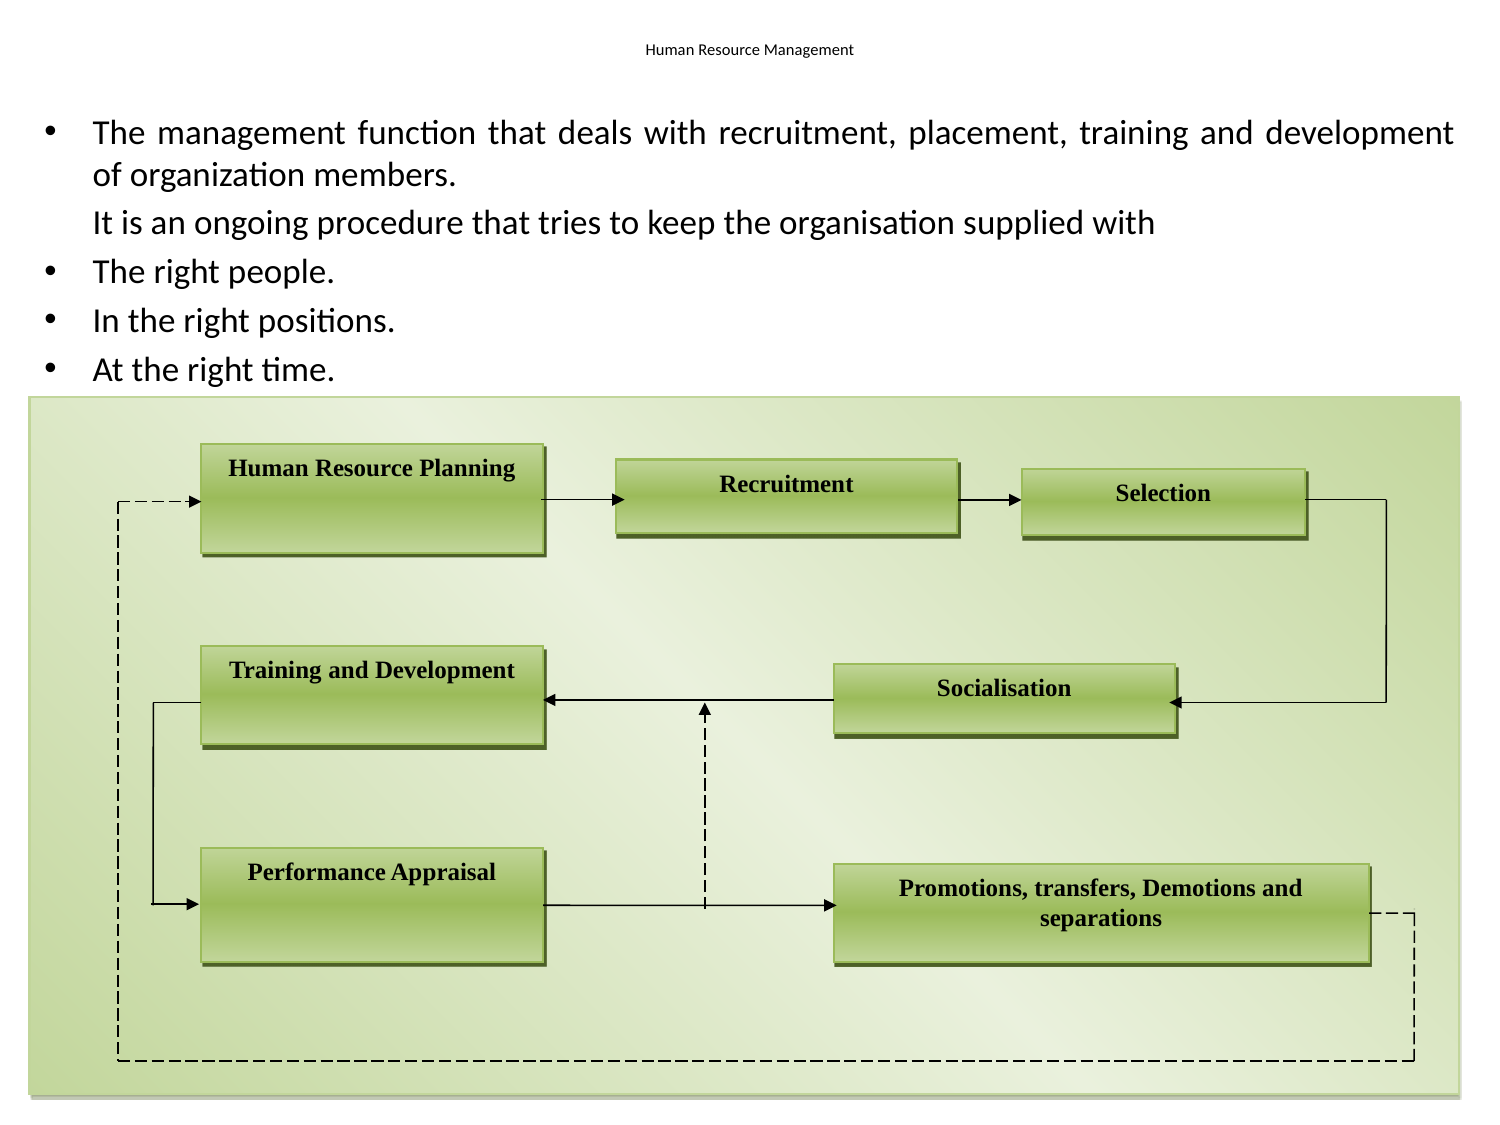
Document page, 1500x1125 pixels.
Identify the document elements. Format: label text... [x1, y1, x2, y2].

list The management function that deals with recruitment, placement, training and development of organization members. It is an ongoing procedure that tries to keep the organisation supplied with The right people. In the right positions. At the right time. [29, 101, 1471, 398]
title Human Resource Management [75, 30, 1425, 67]
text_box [29, 396, 1459, 1095]
